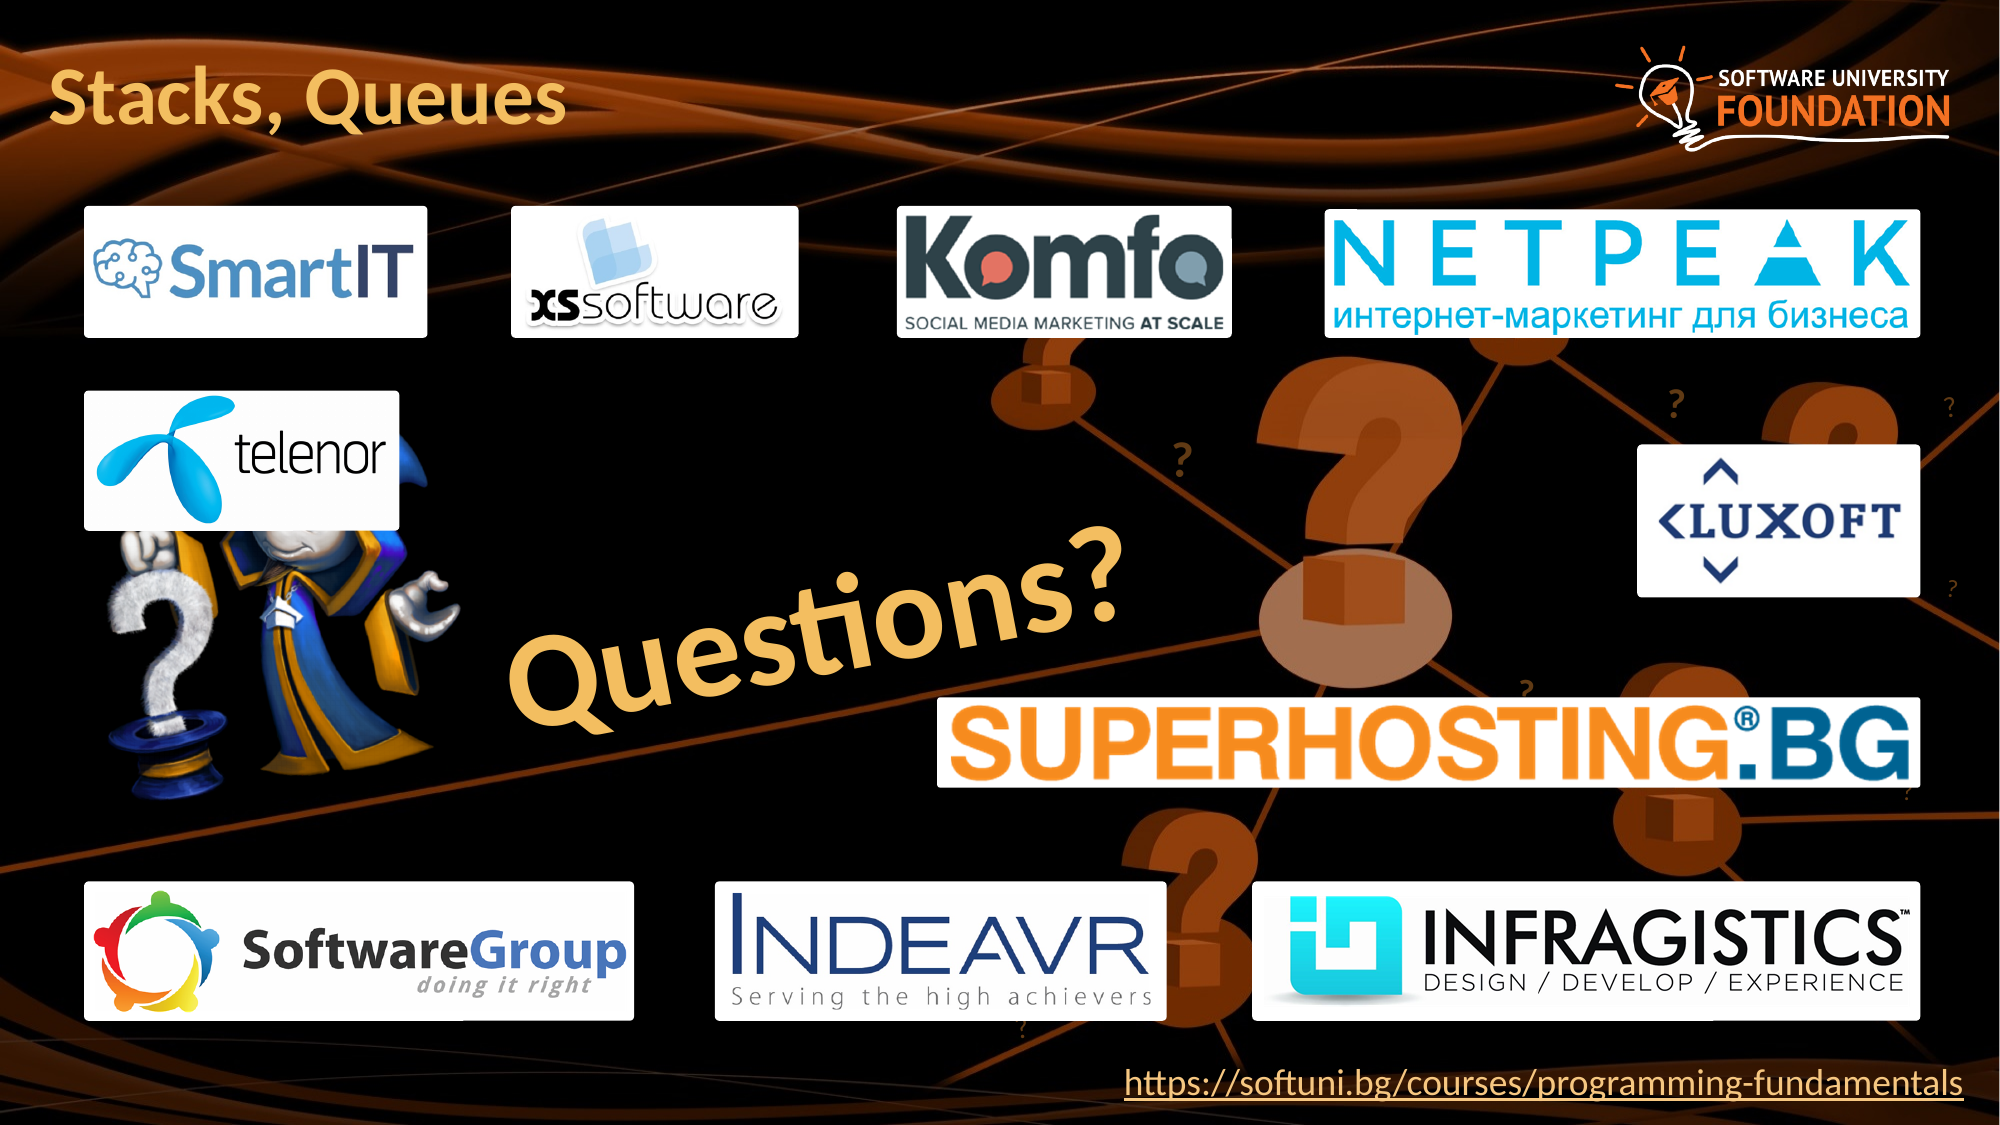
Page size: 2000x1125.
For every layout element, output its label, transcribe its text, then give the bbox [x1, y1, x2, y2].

title Stacks, Queues [30, 6, 1602, 189]
list https://softuni.bg/courses/programming-fundamentals [250, 1050, 1971, 1108]
picture [0, 0, 2000, 1125]
